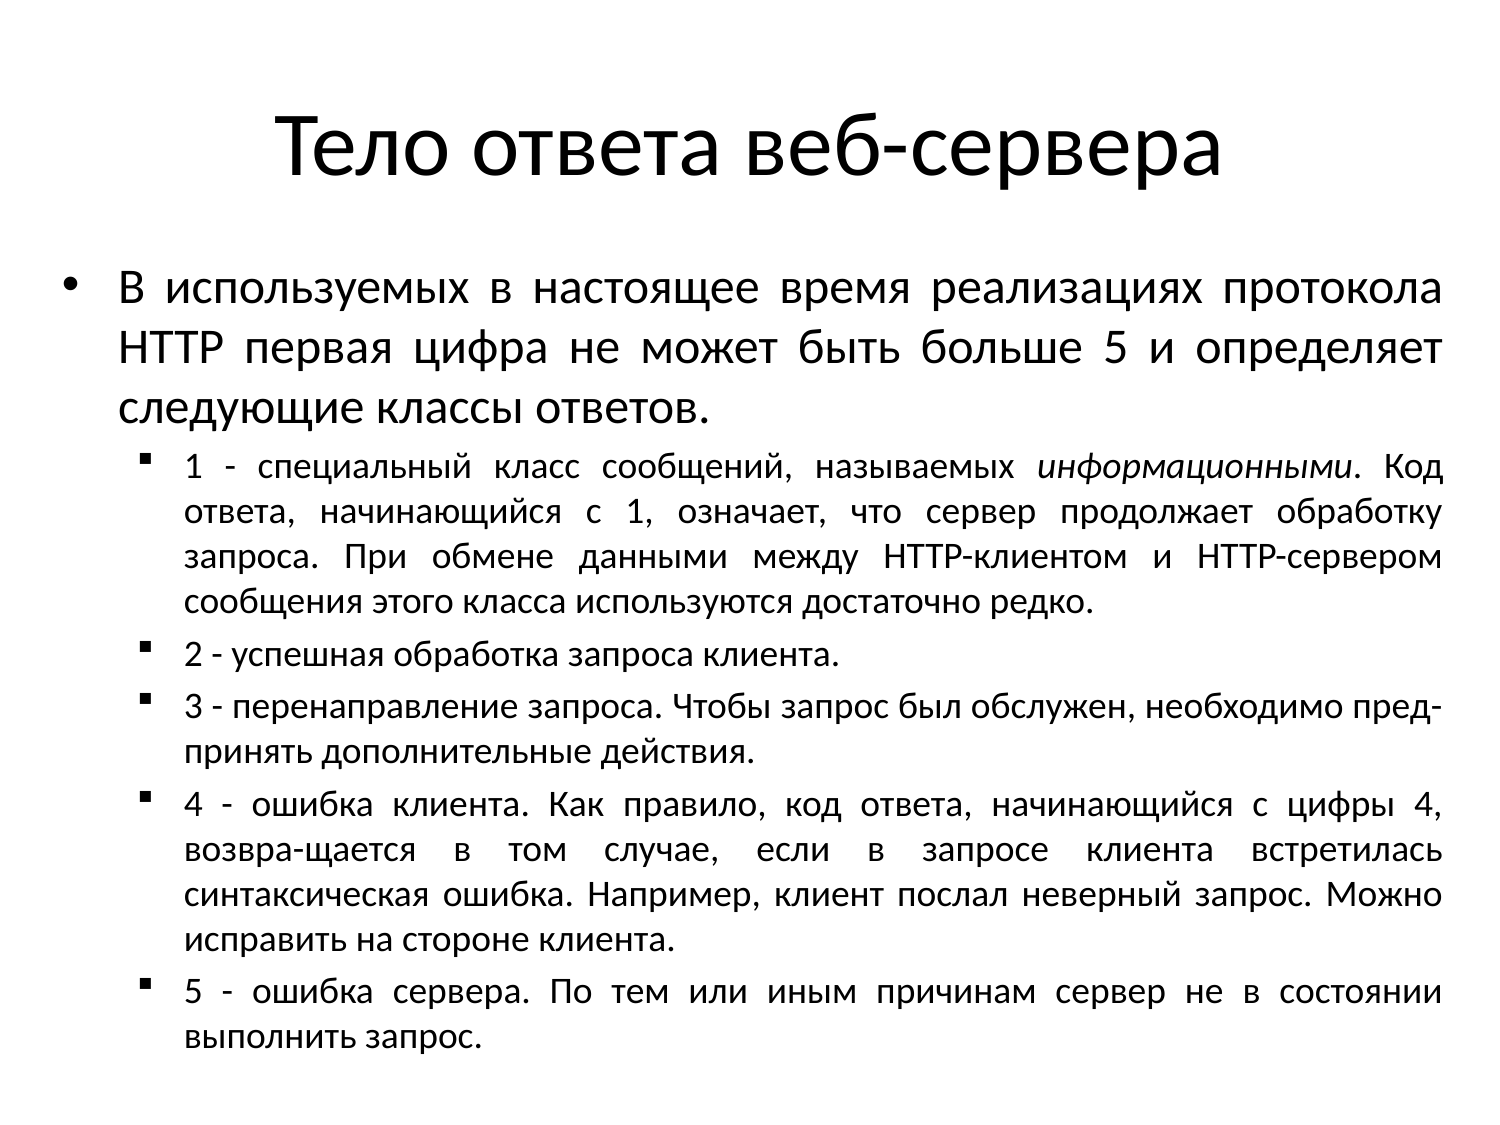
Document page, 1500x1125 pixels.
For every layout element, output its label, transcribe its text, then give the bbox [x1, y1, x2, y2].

title Тело ответа веб-сервера [75, 45, 1425, 233]
list В используемых в настоящее время реализациях протокола HTTP первая цифра не может быть больше 5 и определяет следующие классы ответов. 1 - специальный класс сообщений, называемых информационными. Код ответа, начинающийся с 1, означает, что сервер продолжает обработку запроса. При обмене данными между HTTP-клиентом и HTTP-сервером сообщения этого класса используются достаточно редко. 2 - успешная обработка запроса клиента. 3 - перенаправление запроса. Чтобы запрос был обслужен, необходимо пред-принять дополнительные действия. 4 - ошибка клиента. Как правило, код ответа, начинающийся с цифры 4, возвра-щается в том случае, если в запросе клиента встретилась синтаксическая ошибка. Например, клиент послал неверный запрос. Можно исправить на стороне клиента. 5 - ошибка сервера. По тем или иным причинам сервер не в состоянии выполнить запрос. [46, 246, 1459, 1071]
